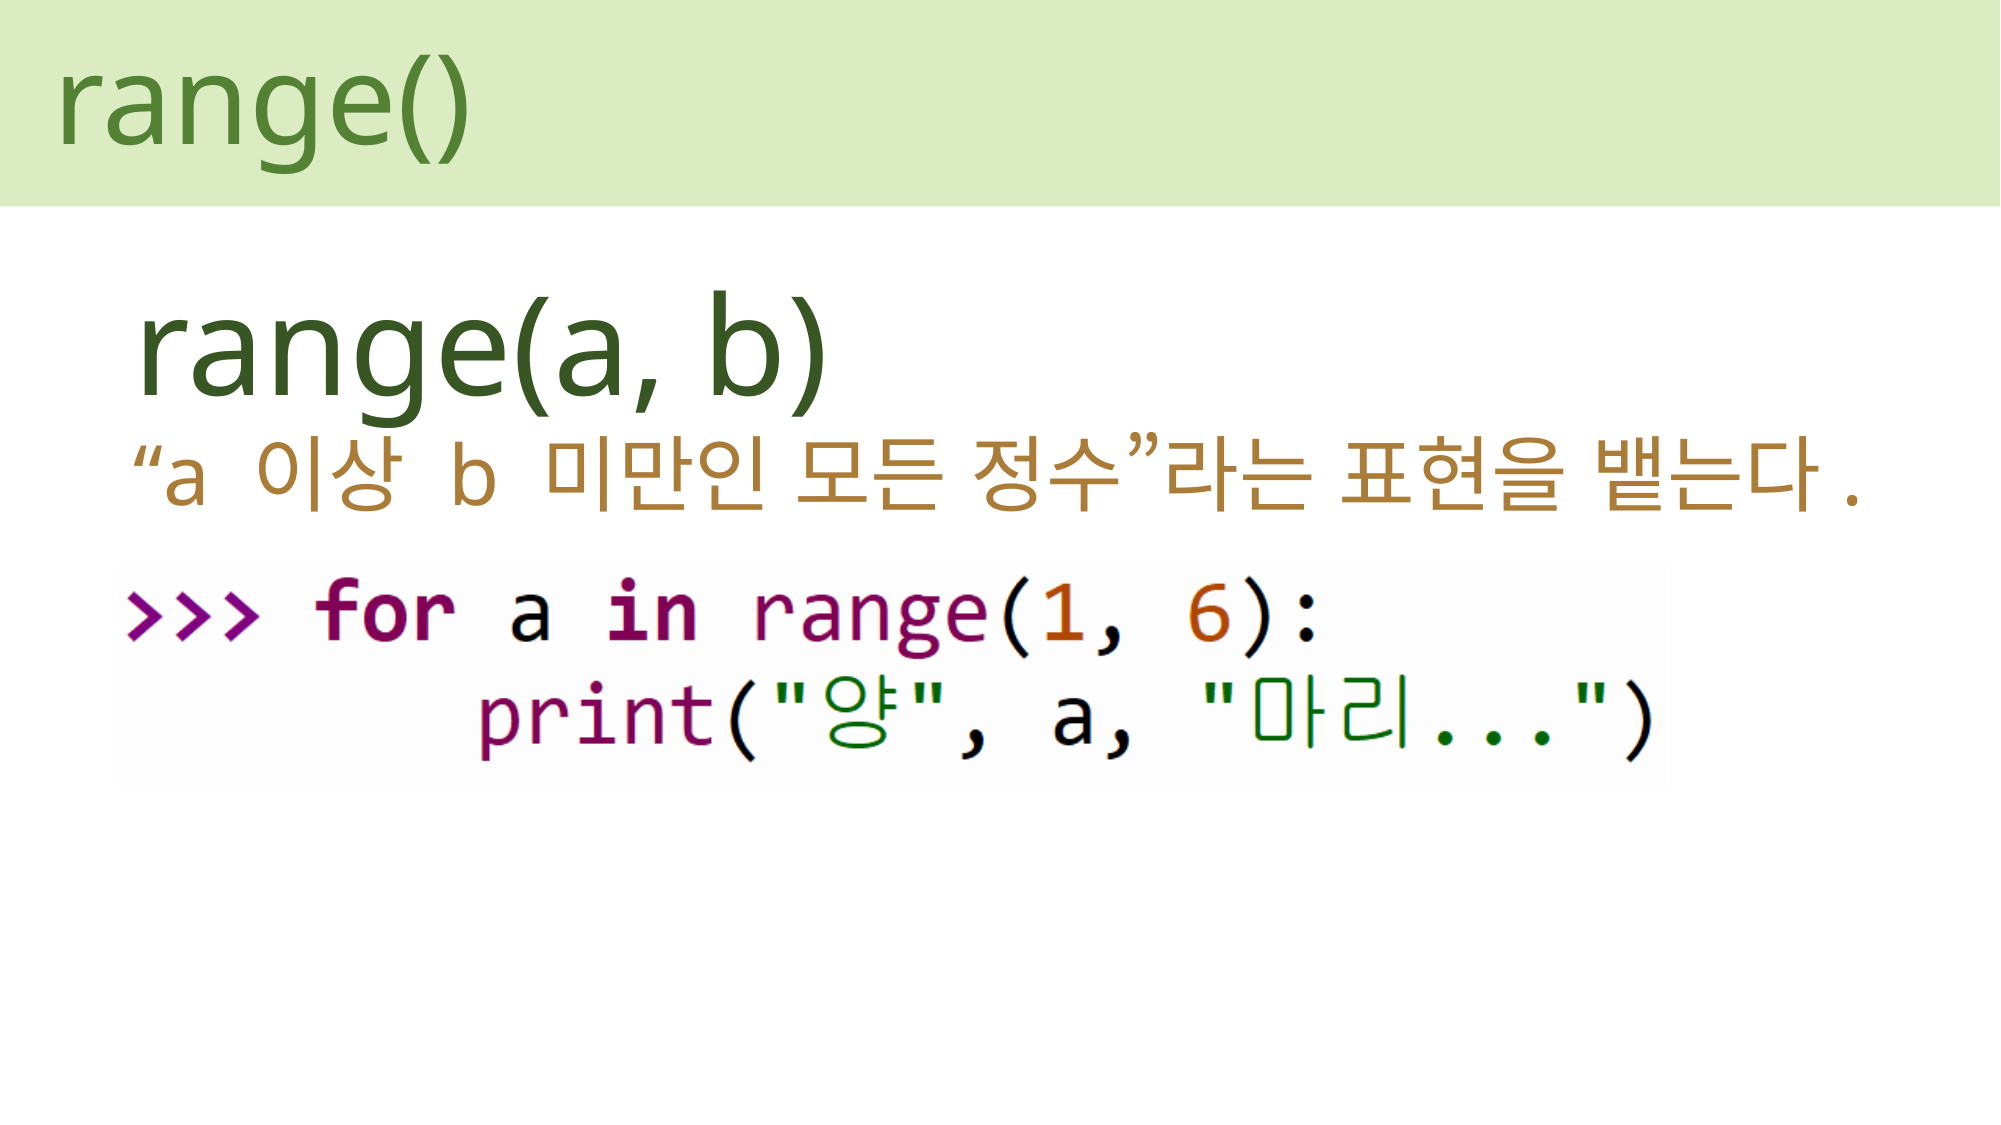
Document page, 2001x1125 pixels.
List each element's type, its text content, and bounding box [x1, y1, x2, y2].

text_box [0, 0, 2000, 207]
text_box range() [38, 12, 1861, 178]
picture [119, 562, 1667, 791]
text_box range(a, b) “a 이상 b 미만인 모든 정수”라는 표현을 뱉는다. [119, 250, 1964, 530]
